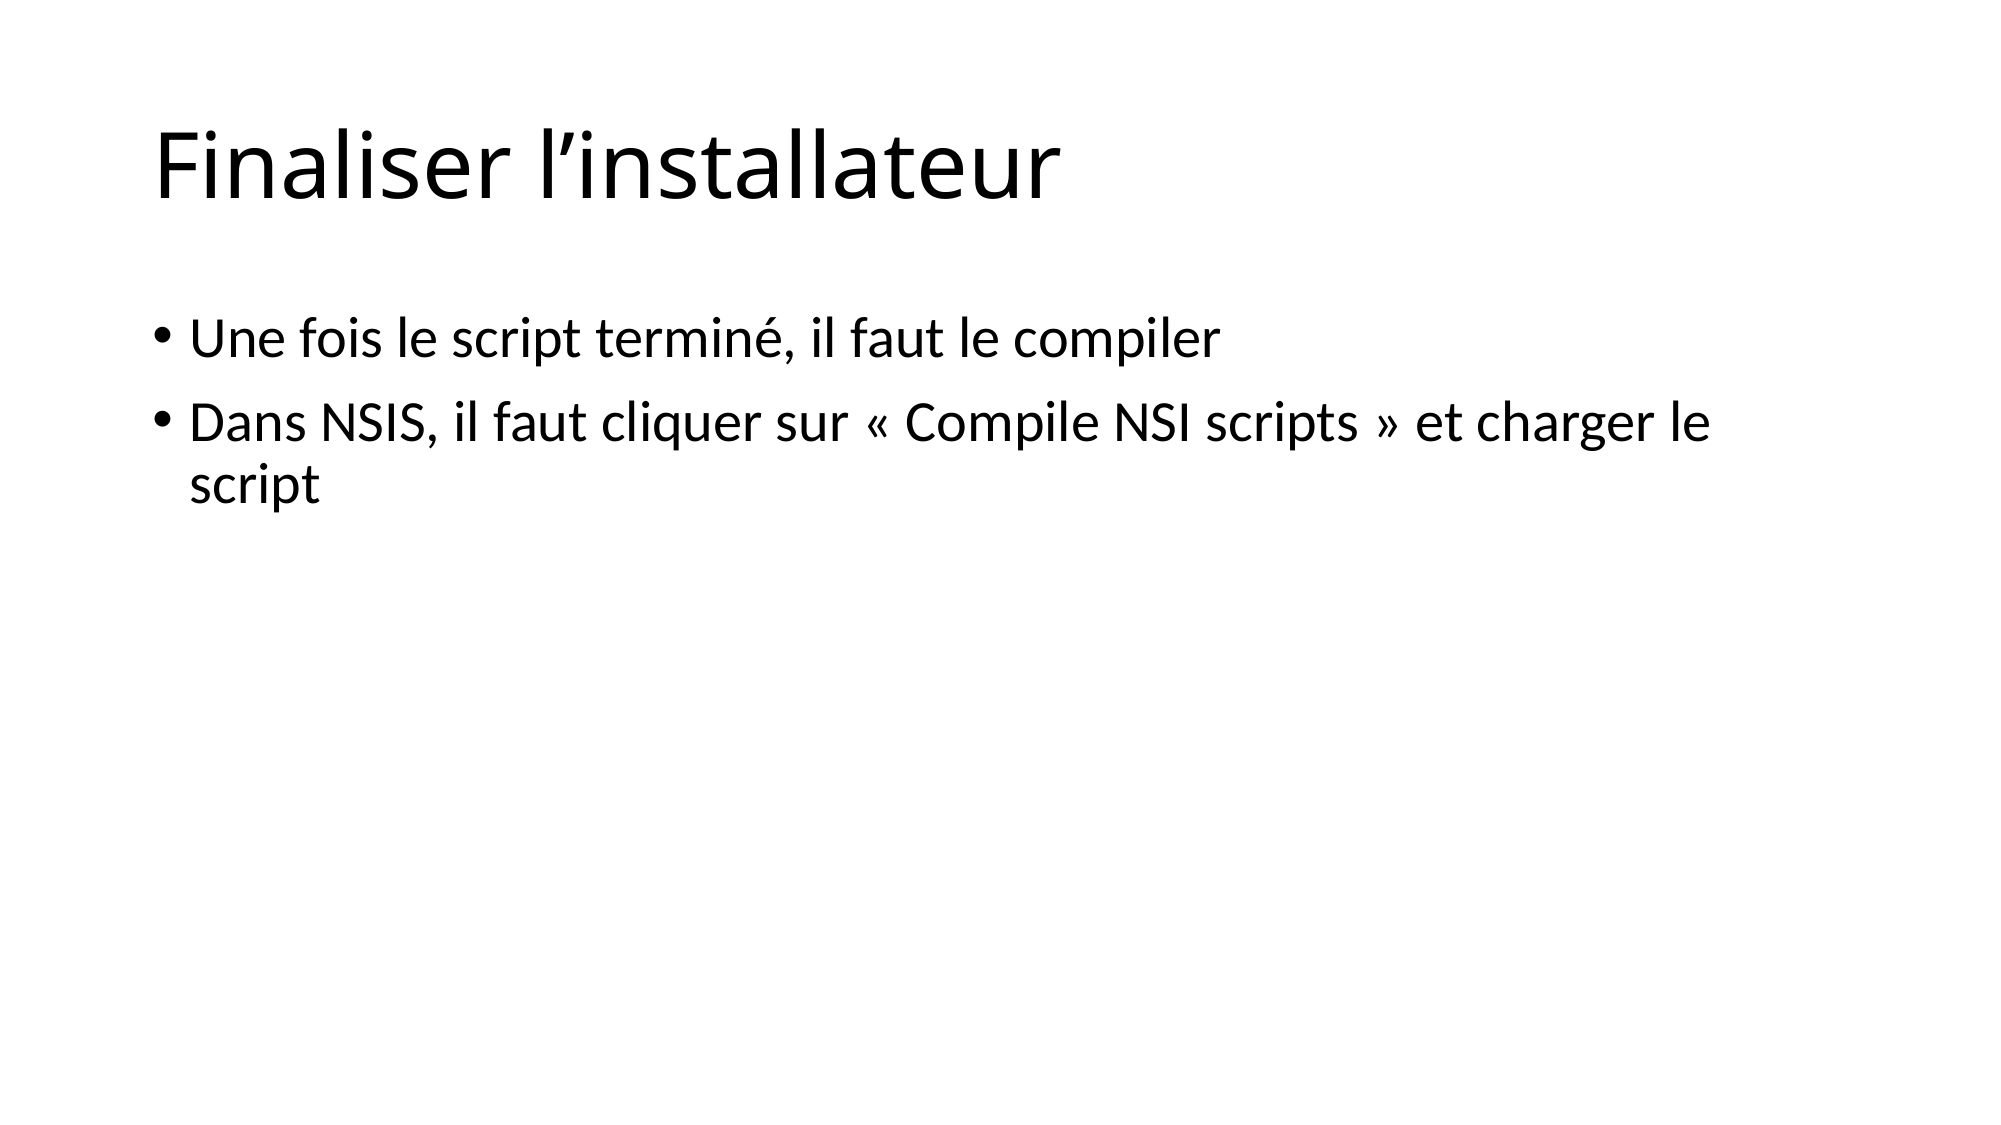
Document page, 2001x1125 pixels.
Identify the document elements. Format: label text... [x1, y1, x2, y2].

list Une fois le script terminé, il faut le compiler Dans NSIS, il faut cliquer sur « Compile NSI scripts » et charger le script [137, 299, 1863, 1014]
title Finaliser l’installateur [137, 59, 1863, 278]
